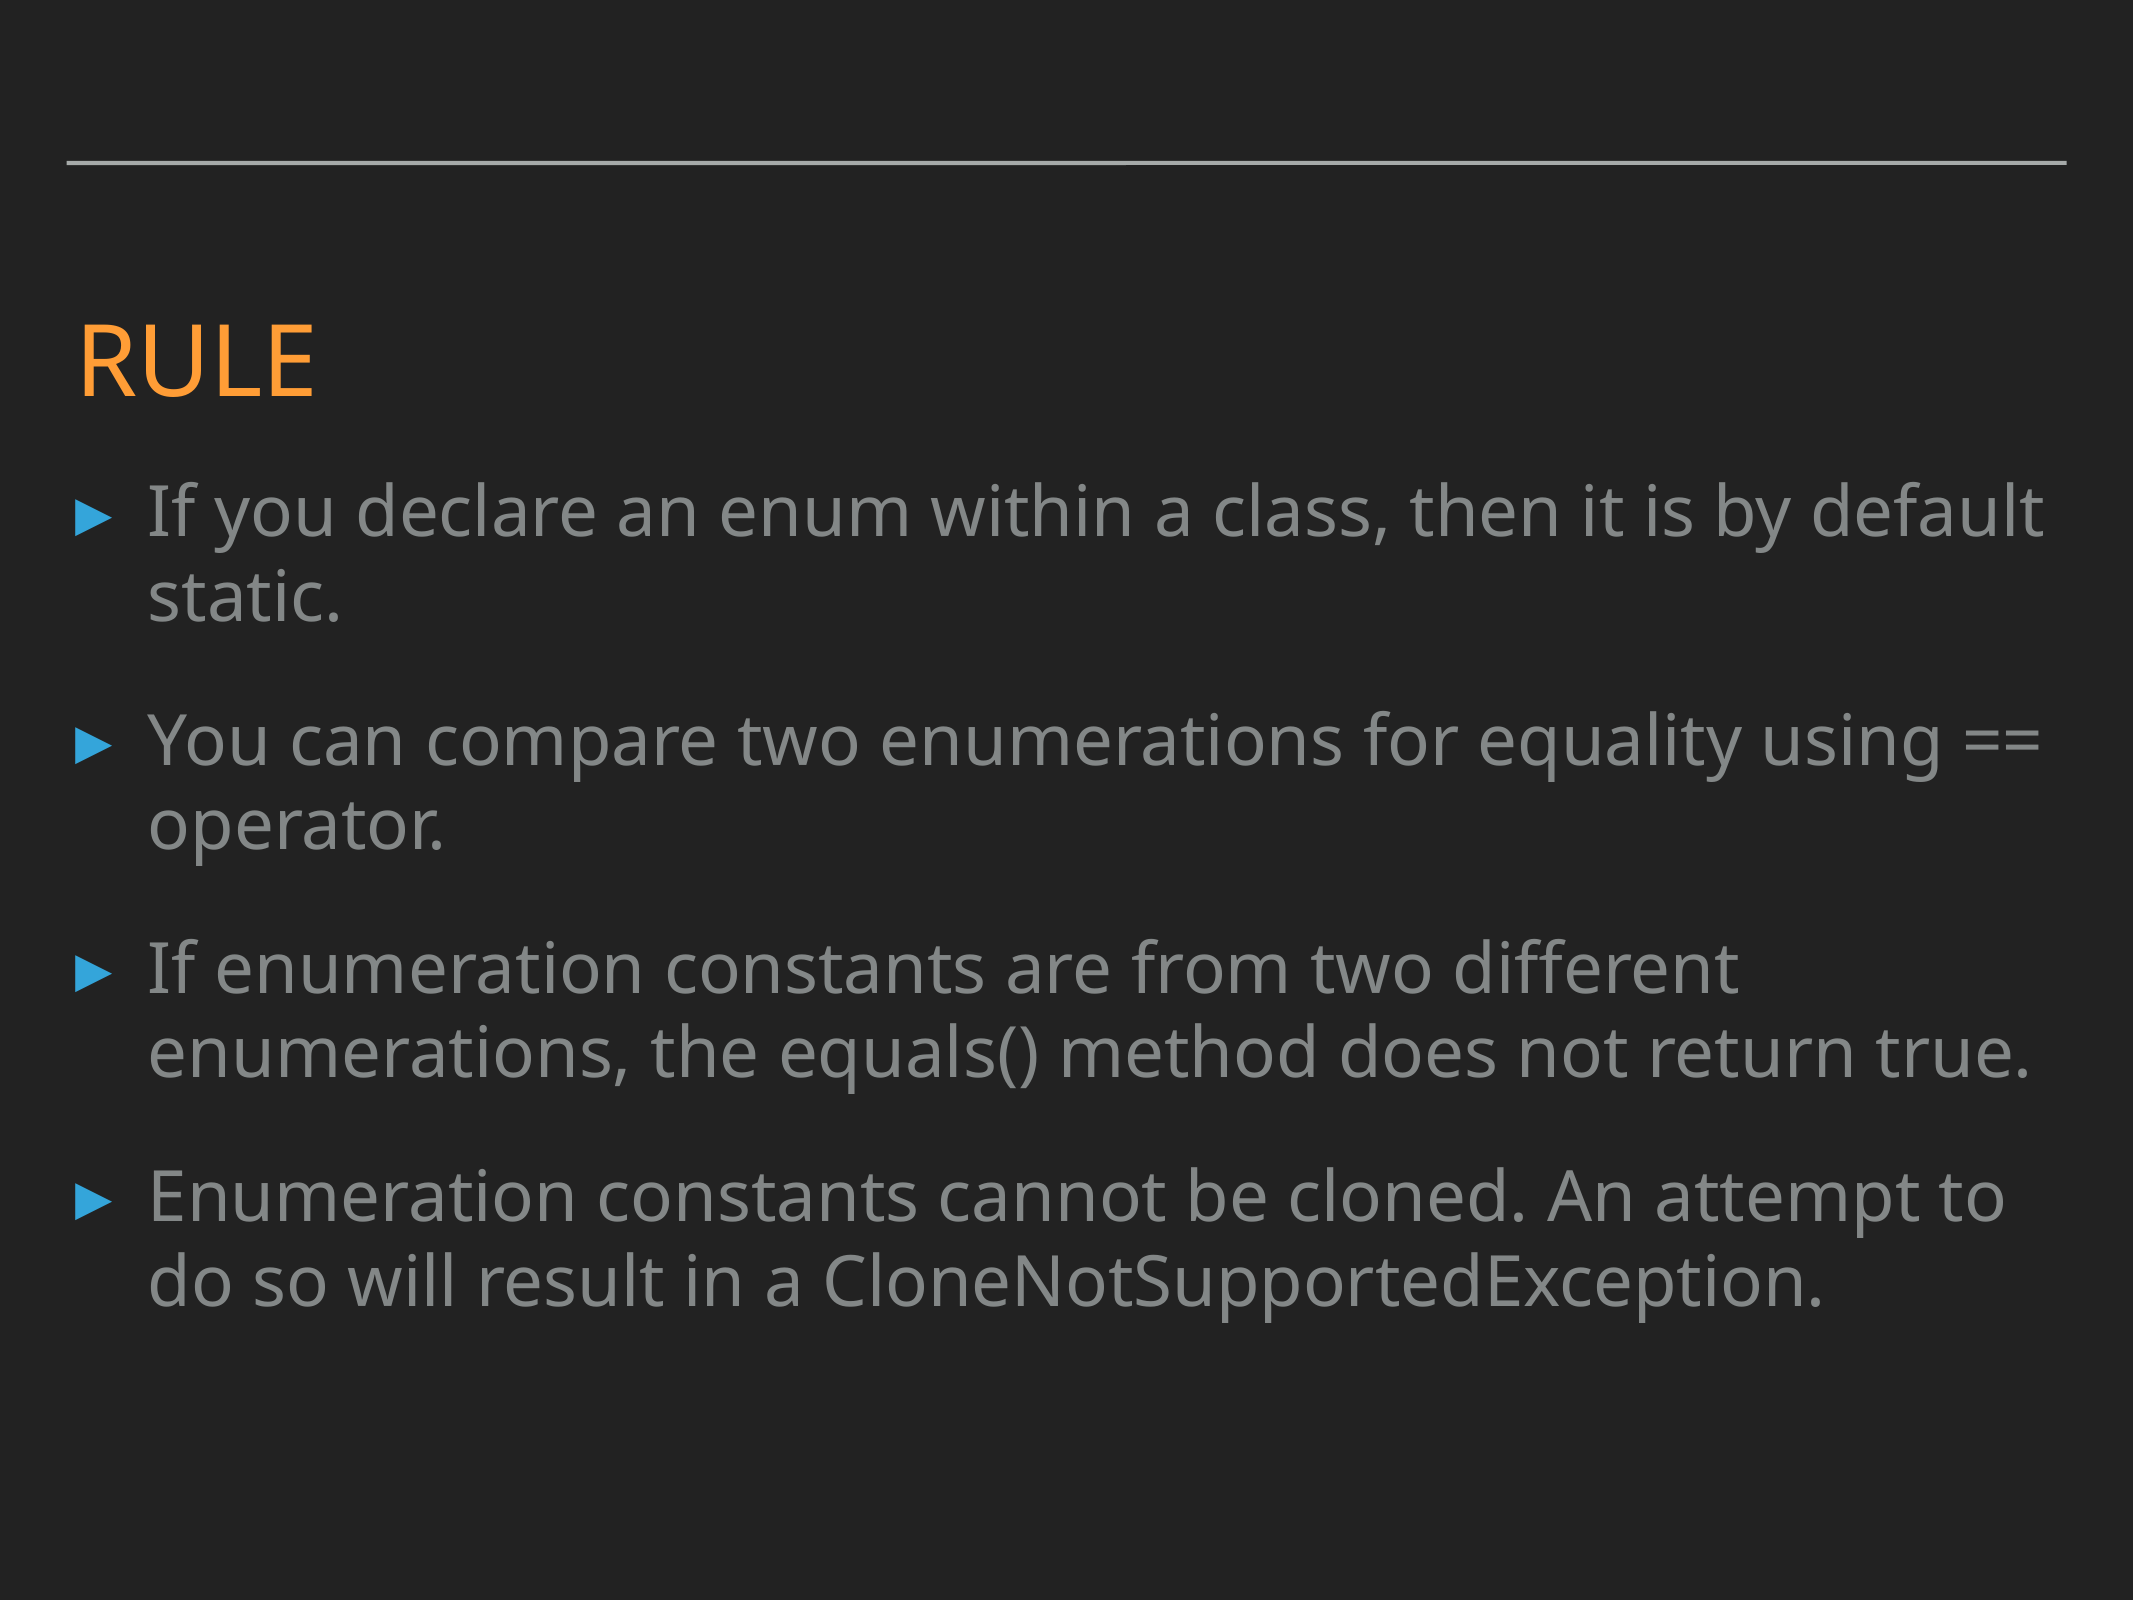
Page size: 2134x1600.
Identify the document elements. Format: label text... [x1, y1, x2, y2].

text_box If you declare an enum within a class, then it is by default static. You can compare two enumerations for equality using == operator. If enumeration constants are from two different enumerations, the equals() method does not return true. Enumeration constants cannot be cloned. An attempt to do so will result in a CloneNotSupportedException. [66, 457, 2067, 1460]
title RULE [66, 251, 2068, 372]
